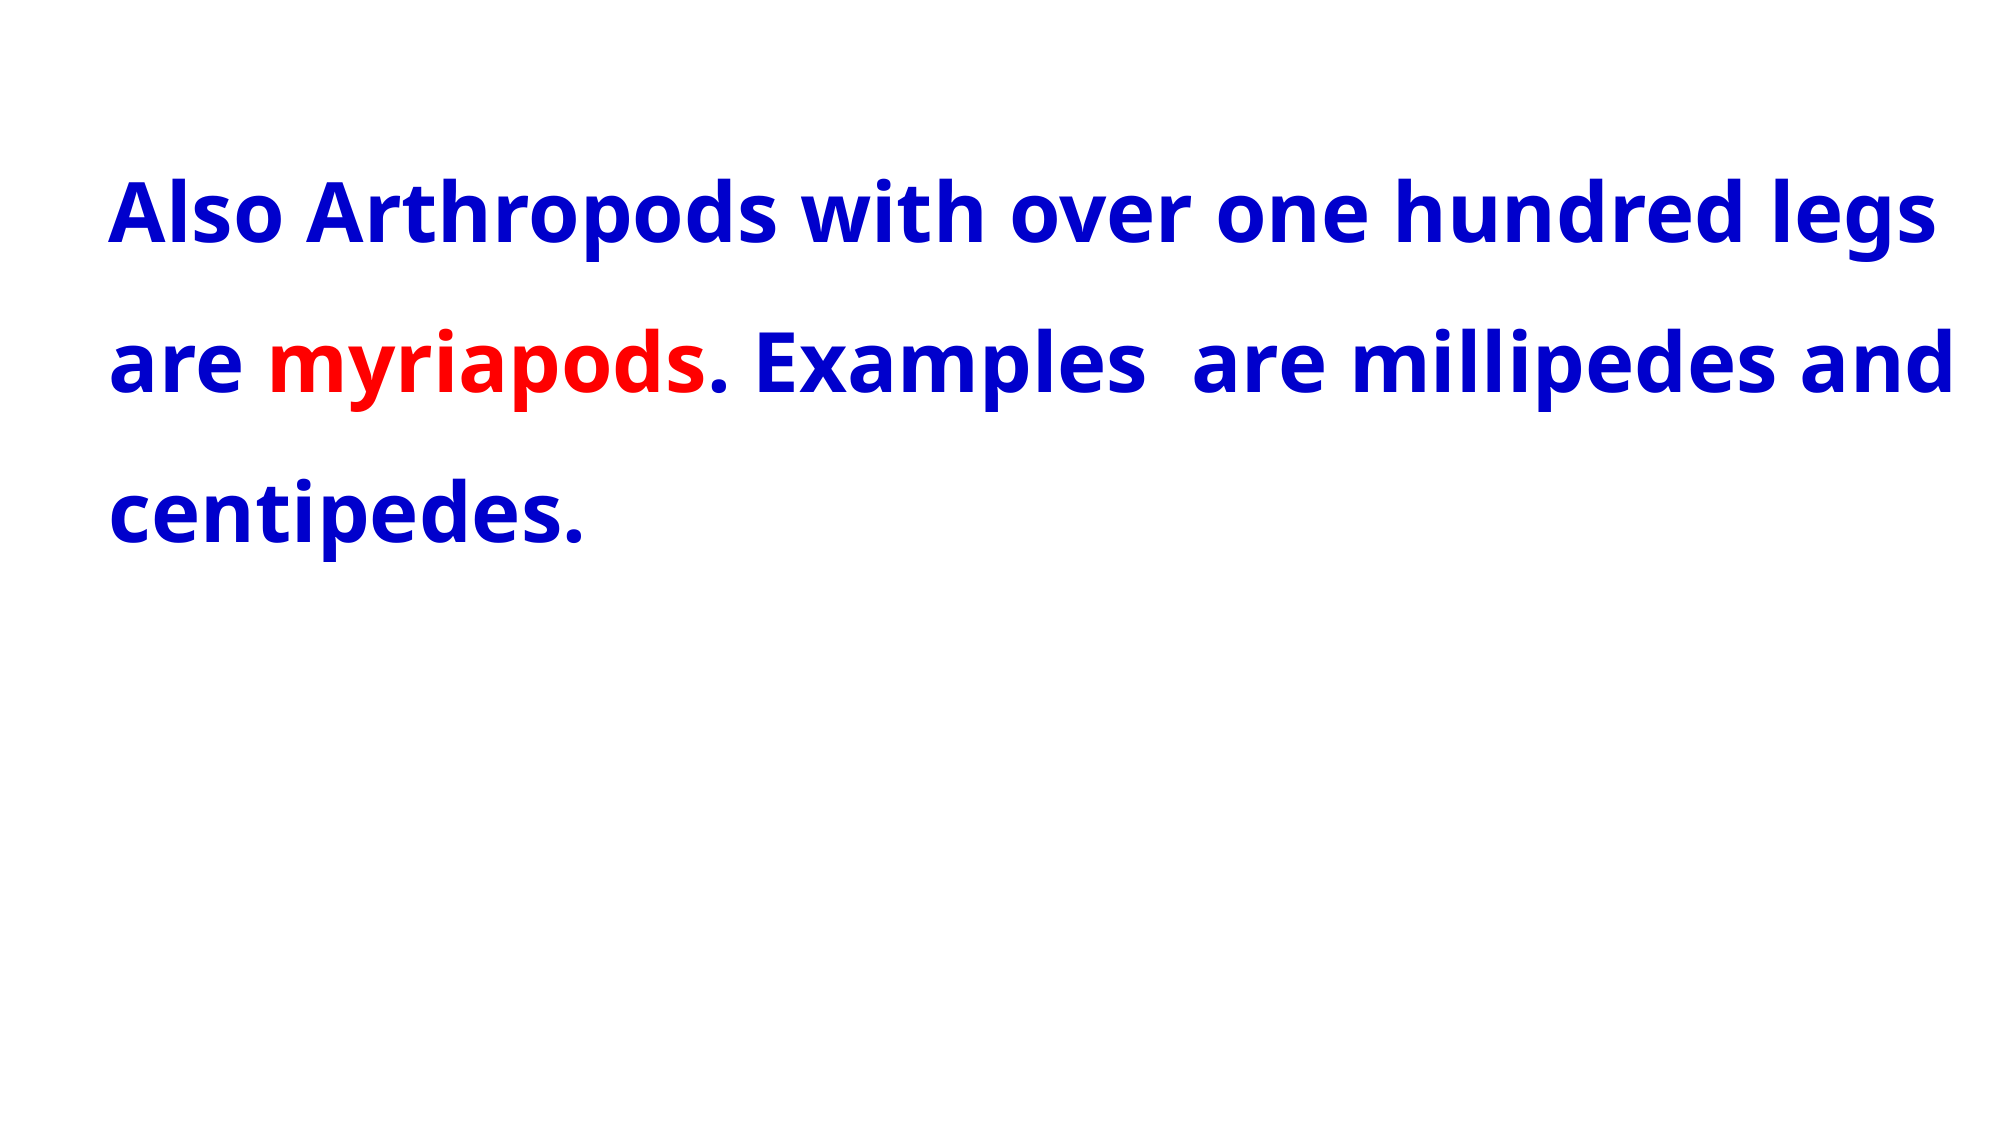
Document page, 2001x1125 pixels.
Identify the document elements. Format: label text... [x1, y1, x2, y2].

text_box Also Arthropods with over one hundred legs are myriapods. Examples are millipedes and centipedes. [94, 2, 2000, 567]
